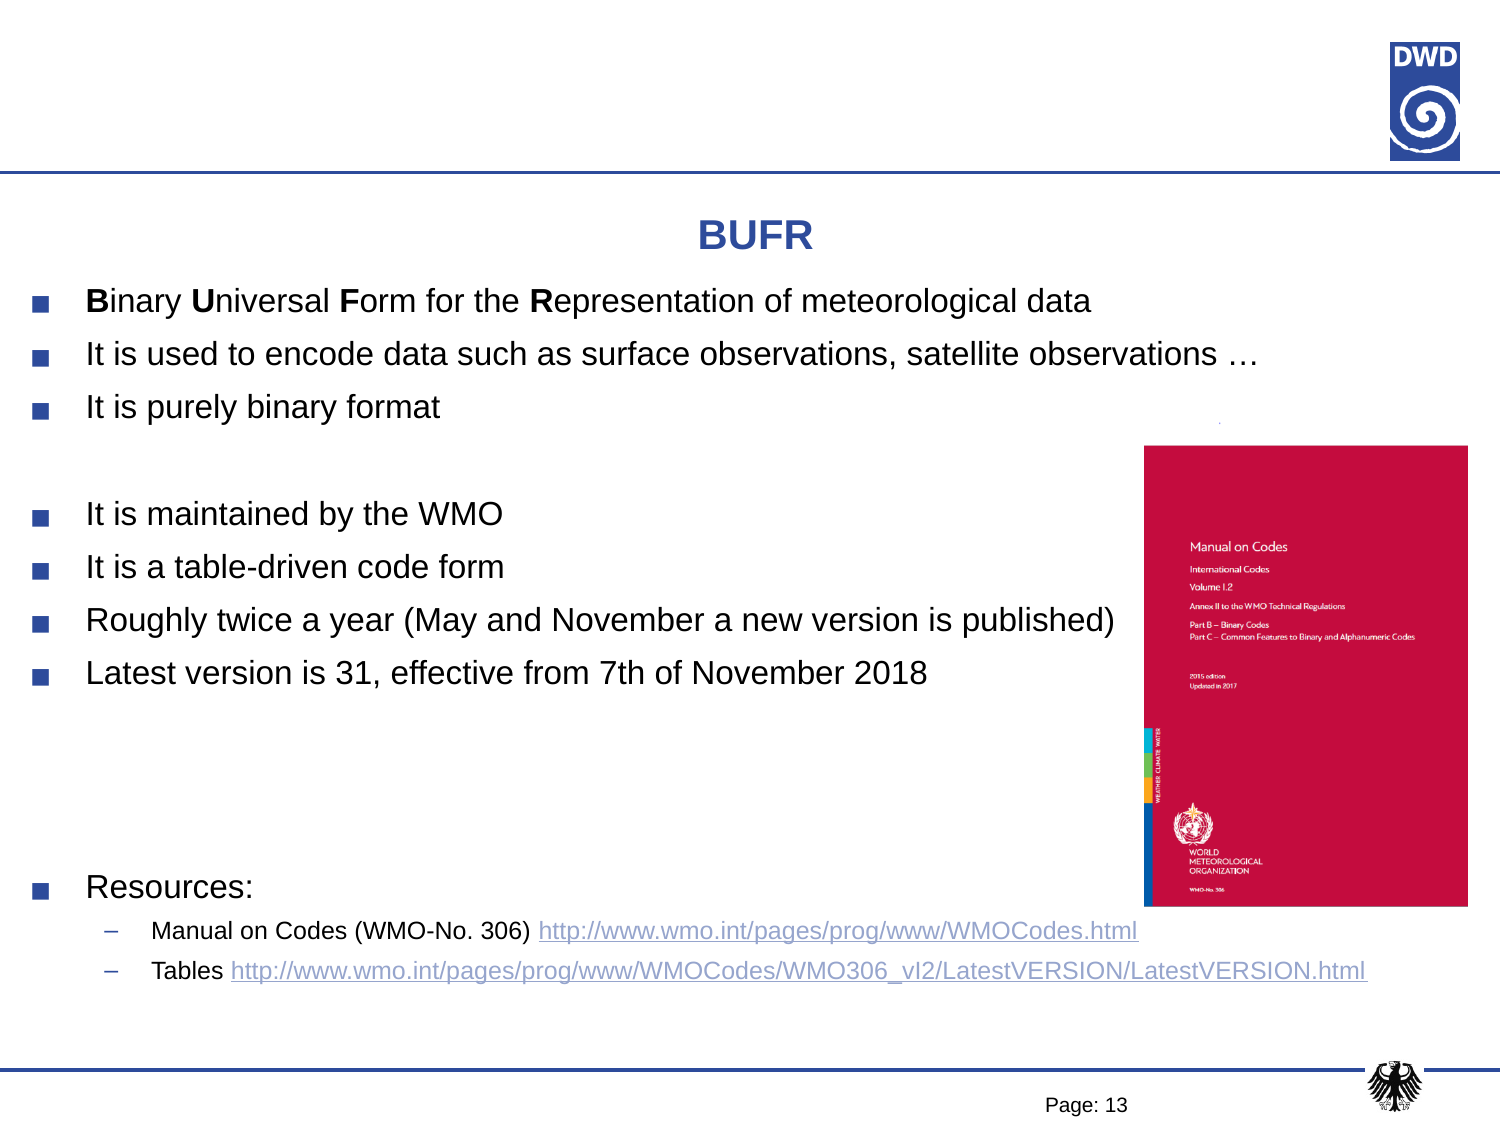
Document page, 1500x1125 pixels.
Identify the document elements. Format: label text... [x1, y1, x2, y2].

picture [1365, 1065, 1424, 1113]
title BUFR [29, 208, 1483, 278]
picture [1390, 42, 1460, 161]
list Binary Universal Form for the Representation of meteorological data It is used to encode data such as surface observations, satellite observations … It is purely binary format It is maintained by the WMO It is a table-driven code form Roughly twice a year (May and November a new version is published) Latest version is 31, effective from 7th of November 2018 Resources: Manual on Codes (WMO-No. 306) http://www.wmo.int/pages/prog/www/WMOCodes.html Tables http://www.wmo.int/pages/prog/www/WMOCodes/WMO306_vI2/LatestVERSION/LatestVERSION.html [29, 278, 1483, 1065]
picture [1143, 422, 1468, 908]
